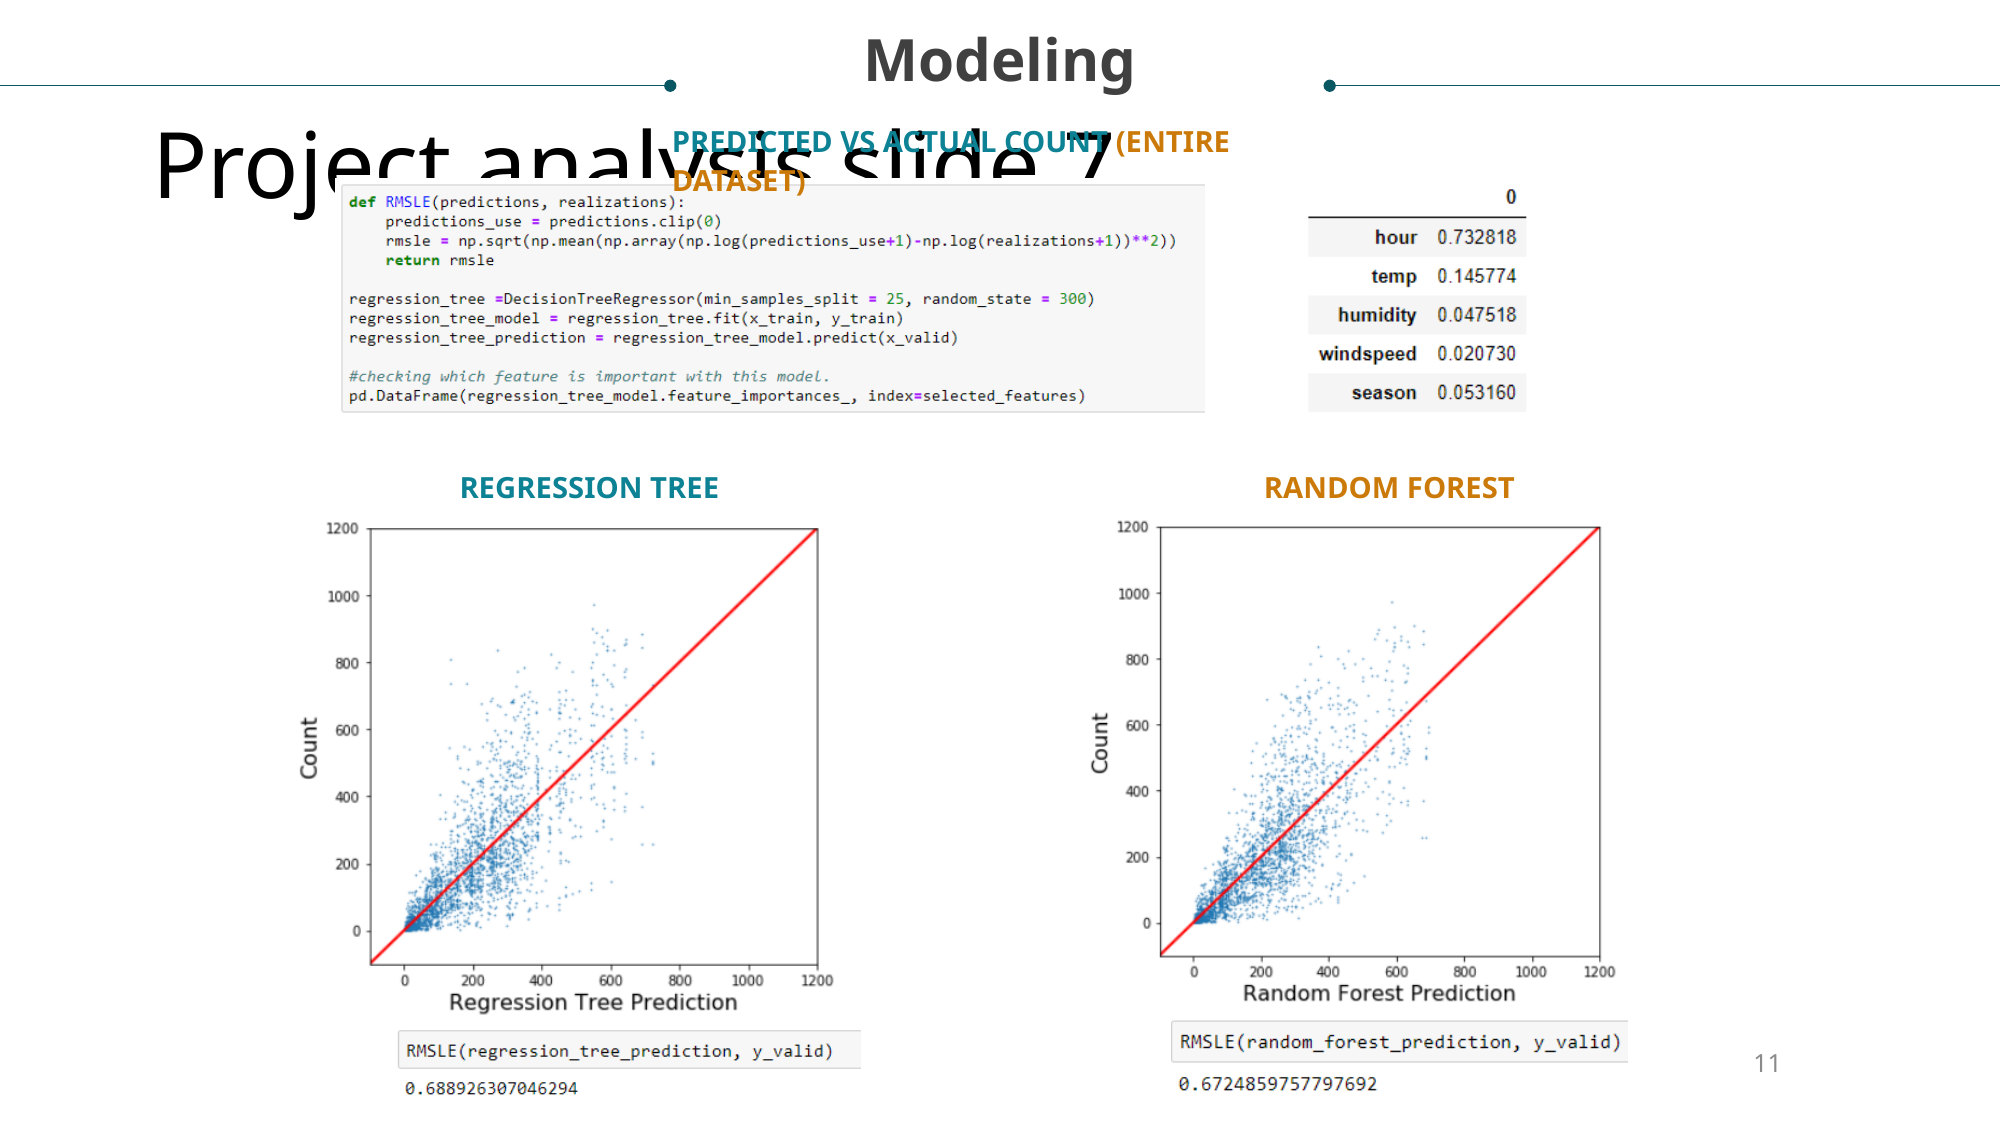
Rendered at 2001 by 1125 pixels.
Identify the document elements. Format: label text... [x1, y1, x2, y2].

title Project analysis slide 7 [137, 95, 1863, 278]
picture [335, 178, 1205, 418]
text_box Modeling [37, 31, 1963, 95]
picture [1297, 178, 1538, 418]
slide_number 11 [1628, 1034, 1797, 1095]
picture [294, 510, 848, 1028]
text_box REGRESSION TREE [459, 464, 1157, 505]
picture [1075, 510, 1628, 1101]
text_box PREDICTED VS ACTUAL COUNT (ENTIRE DATASET) [671, 118, 1369, 198]
text_box RANDOM FOREST [1264, 464, 1974, 505]
picture [392, 1029, 861, 1115]
